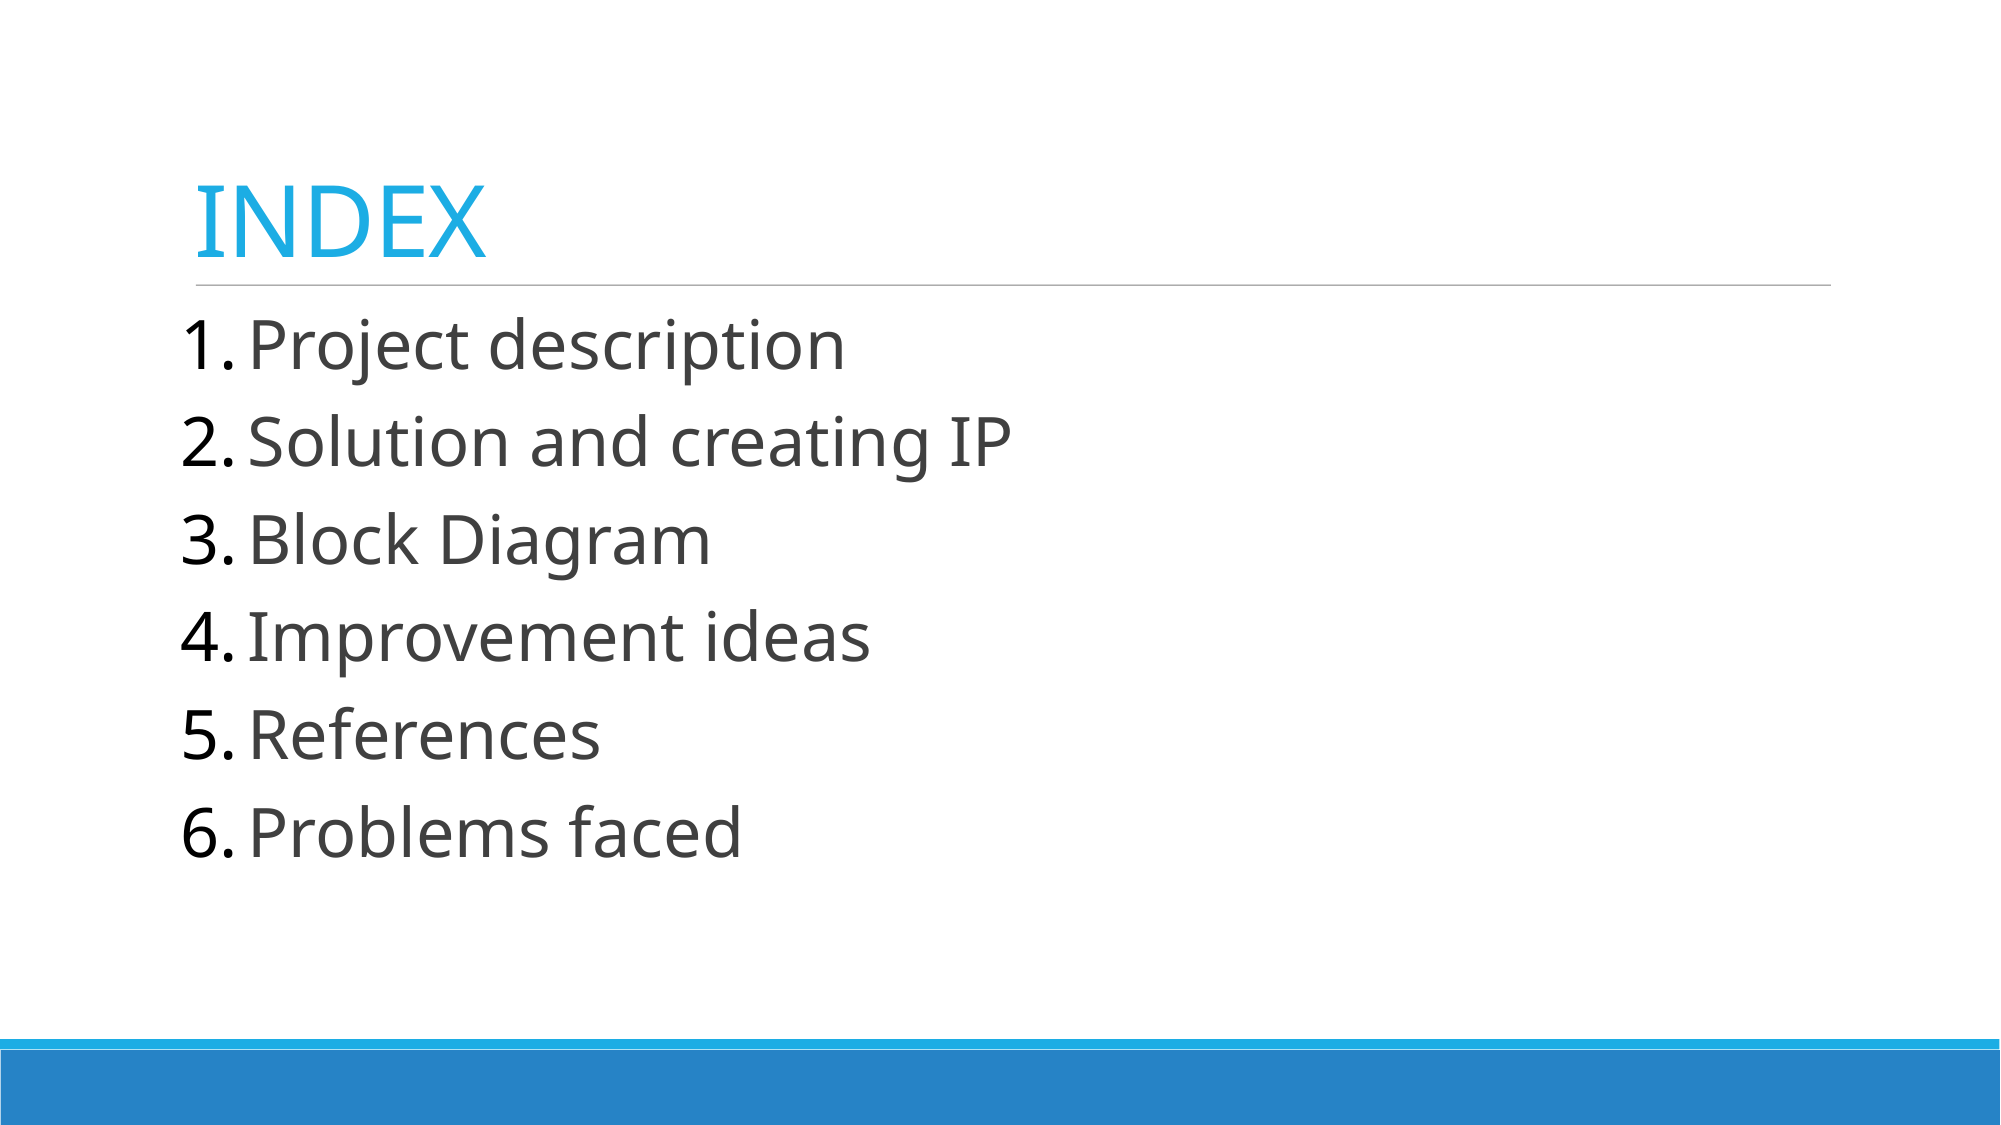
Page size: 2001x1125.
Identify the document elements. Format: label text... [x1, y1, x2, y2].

text_box Project description Solution and creating IP Block Diagram Improvement ideas References Problems faced [179, 302, 1830, 883]
text_box INDEX [180, 47, 1830, 285]
